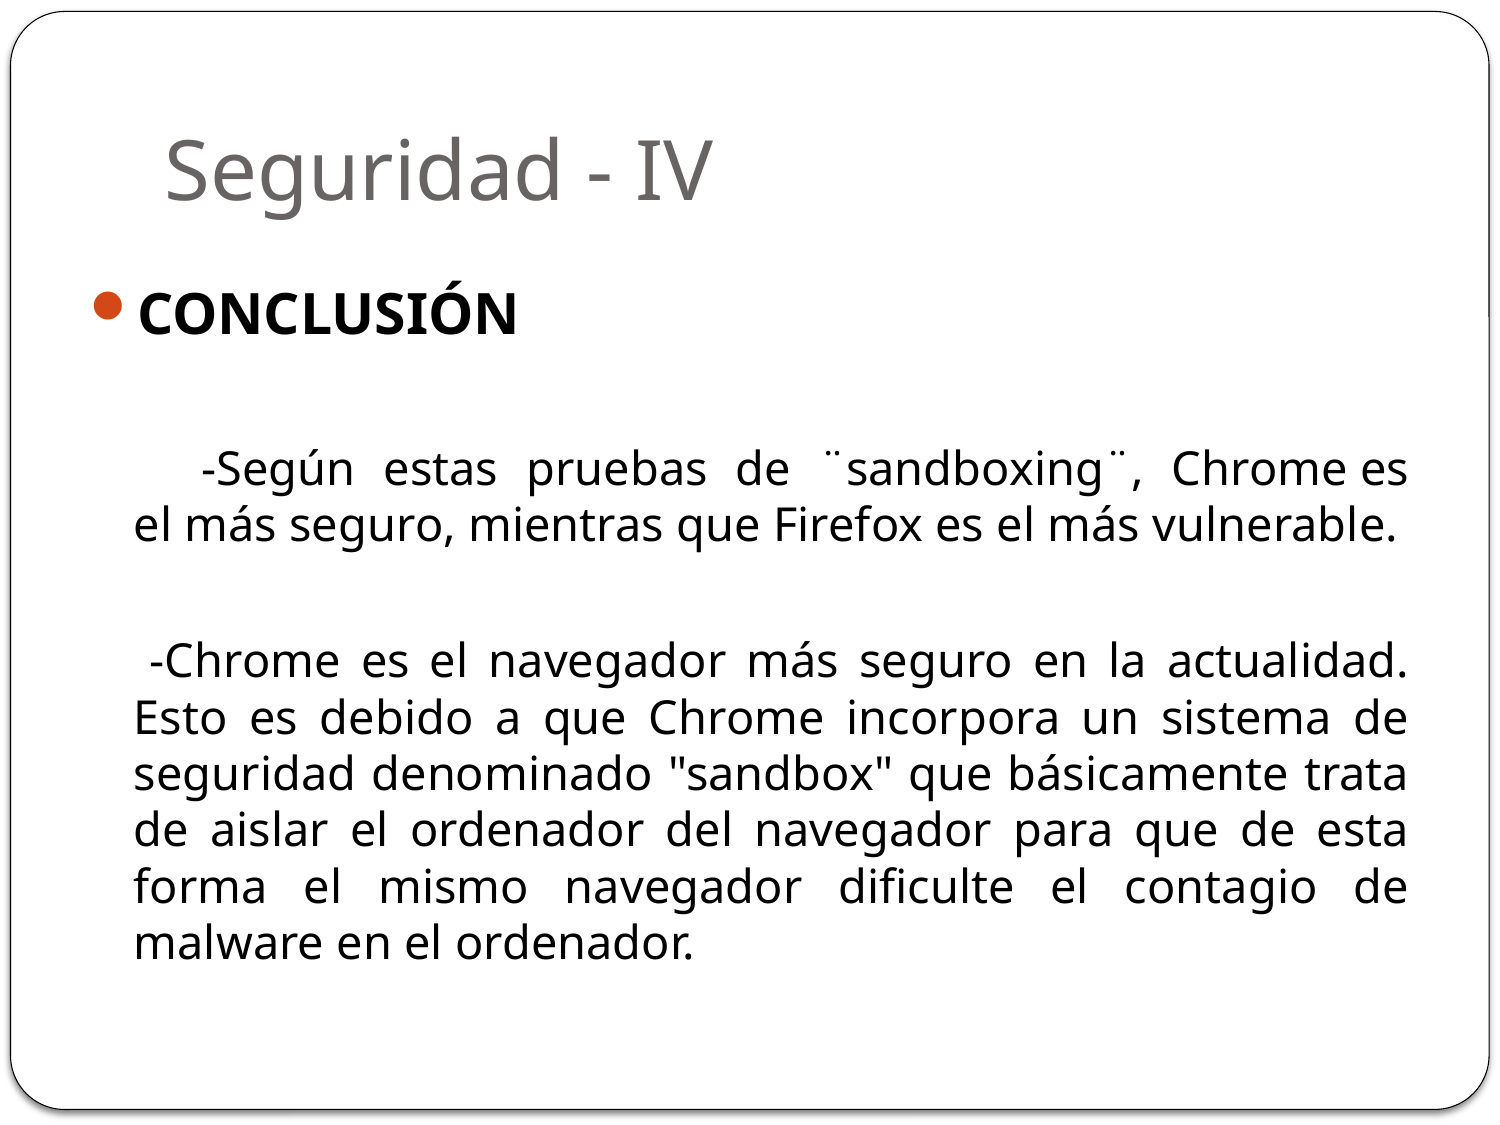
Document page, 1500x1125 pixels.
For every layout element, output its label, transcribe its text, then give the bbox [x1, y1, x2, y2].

title Seguridad - IV [150, 45, 1425, 233]
list CONCLUSIÓN -Según estas pruebas de ¨sandboxing¨, Chrome es el más seguro, mientras que Firefox es el más vulnerable. -Chrome es el navegador más seguro en la actualidad. Esto es debido a que Chrome incorpora un sistema de seguridad denominado "sandbox" que básicamente trata de aislar el ordenador del navegador para que de esta forma el mismo navegador dificulte el contagio de malware en el ordenador. [75, 270, 1425, 1005]
